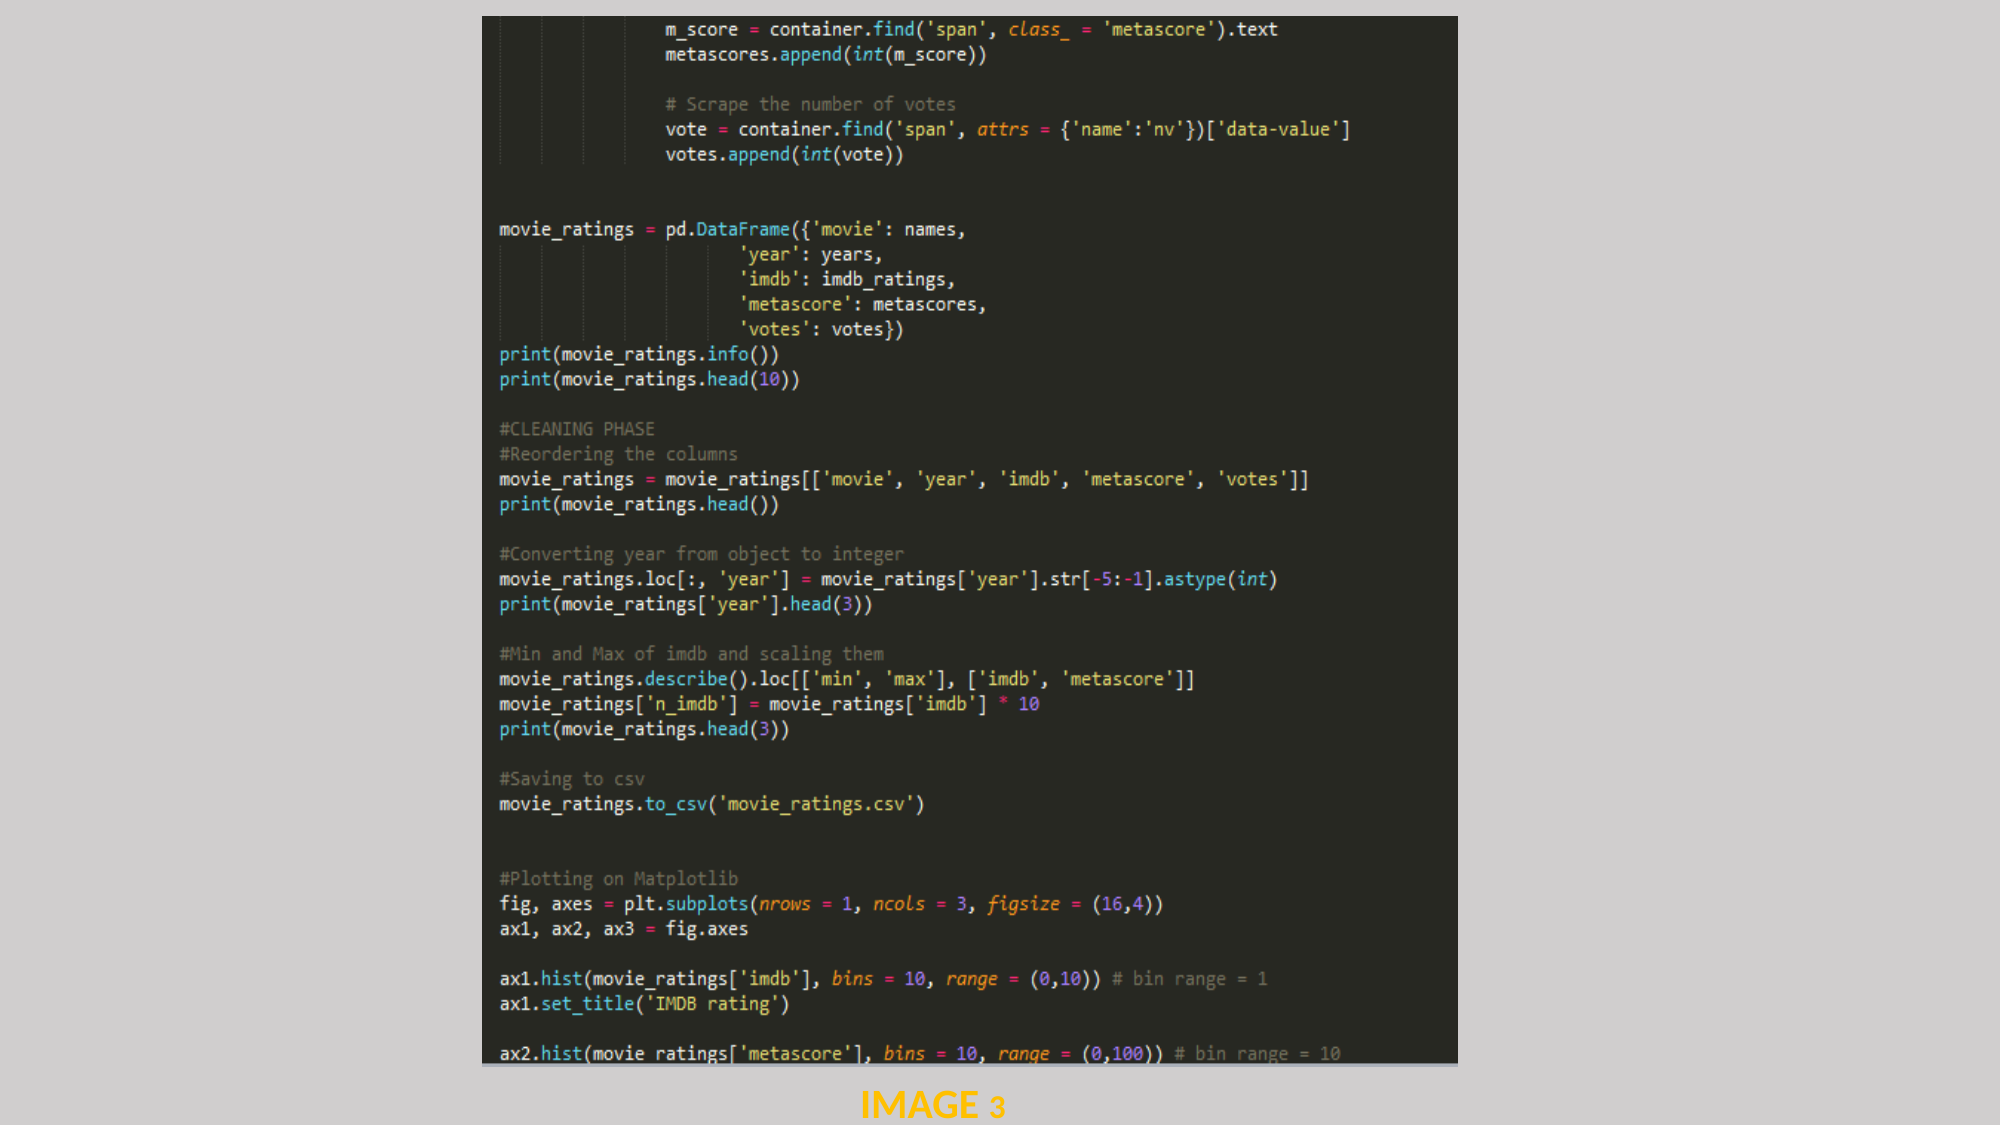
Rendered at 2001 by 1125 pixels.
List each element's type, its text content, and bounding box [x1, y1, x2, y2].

picture [482, 16, 1458, 1067]
text_box IMAGE 3 [844, 1069, 1021, 1125]
